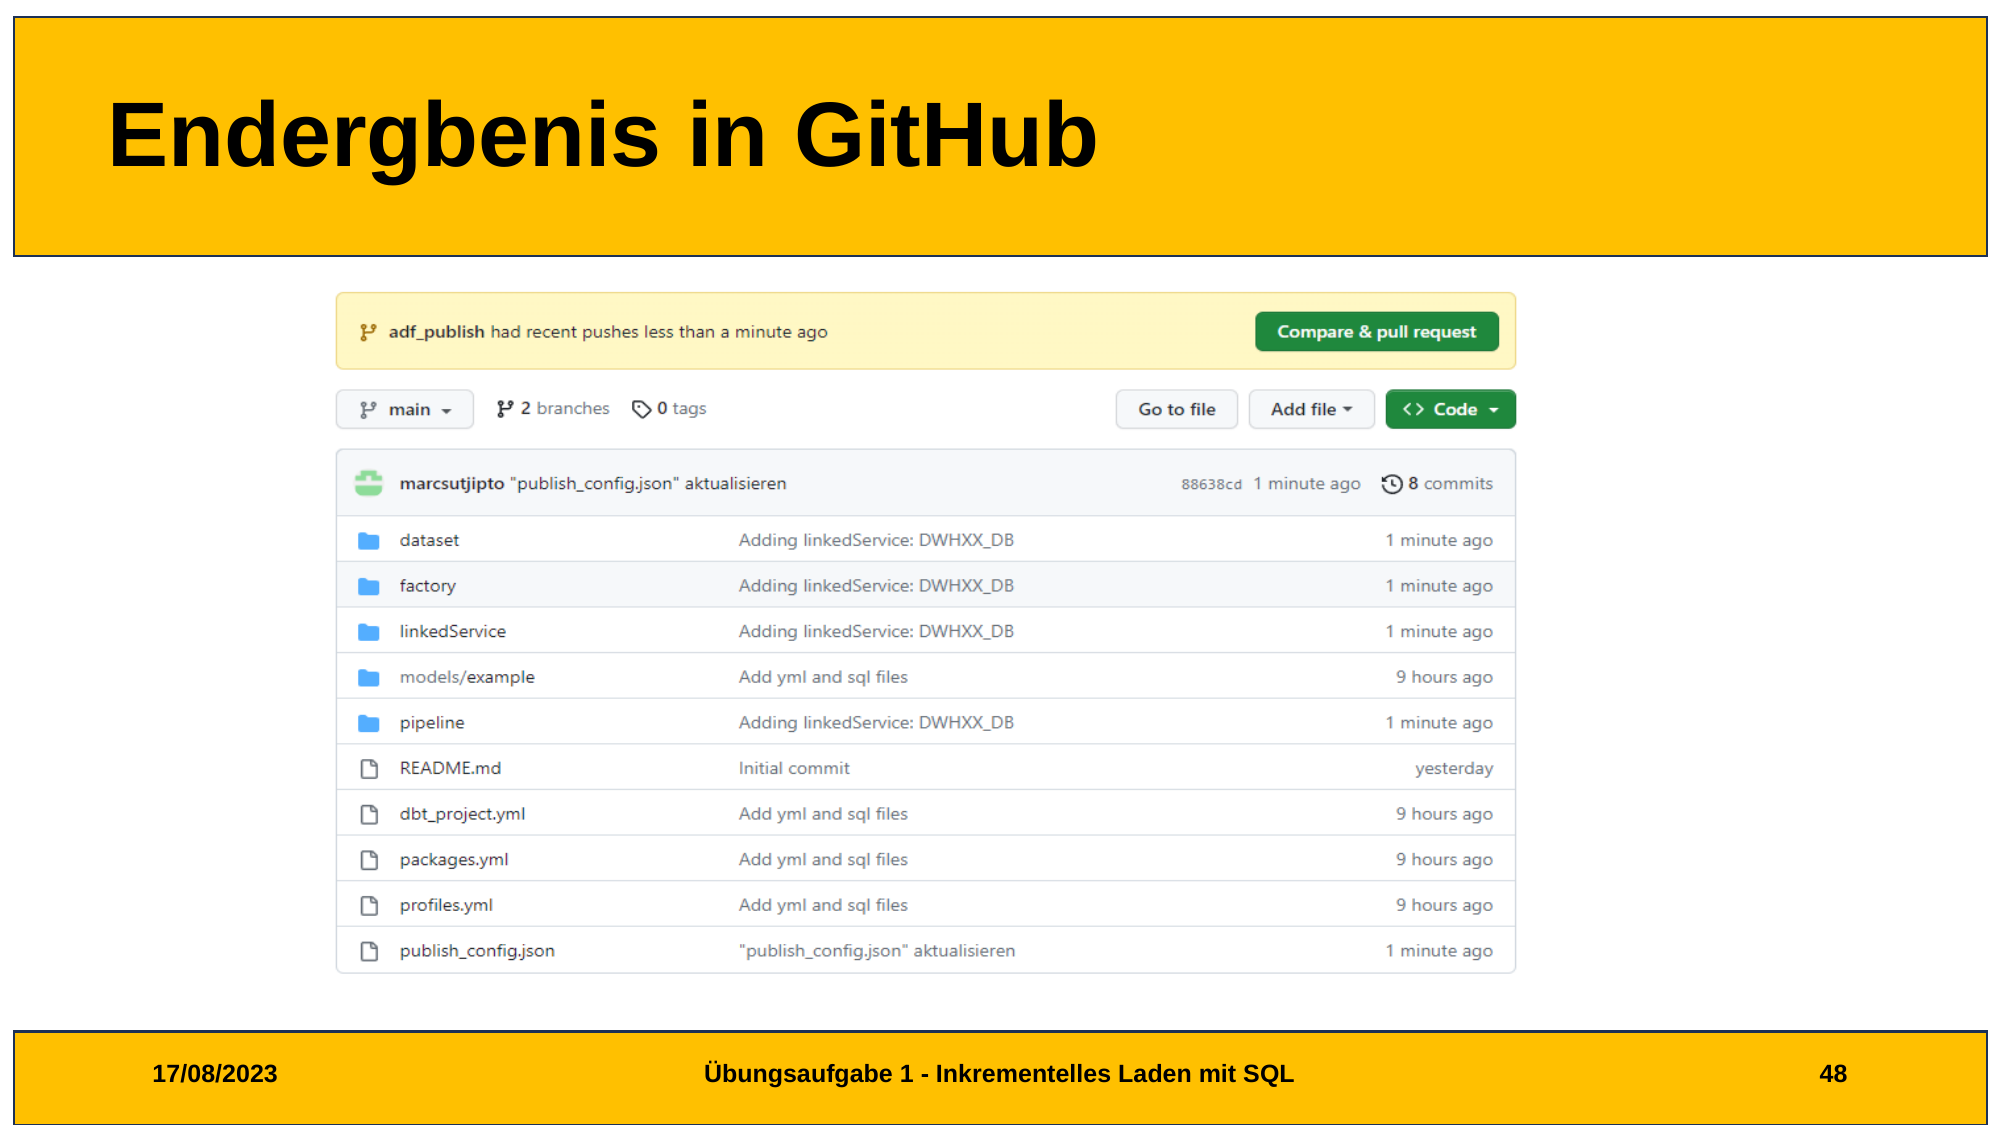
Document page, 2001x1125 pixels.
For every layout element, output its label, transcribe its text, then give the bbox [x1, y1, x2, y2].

slide_number 48 [1412, 1042, 1863, 1103]
text_box [13, 16, 1988, 257]
title Endergbenis in GitHub [92, 27, 1973, 246]
text_box [13, 1030, 1988, 1125]
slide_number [137, 1042, 588, 1103]
picture [328, 281, 1523, 980]
footer Übungsaufgabe 1 - Inkrementelles Laden mit SQL [662, 1042, 1338, 1103]
